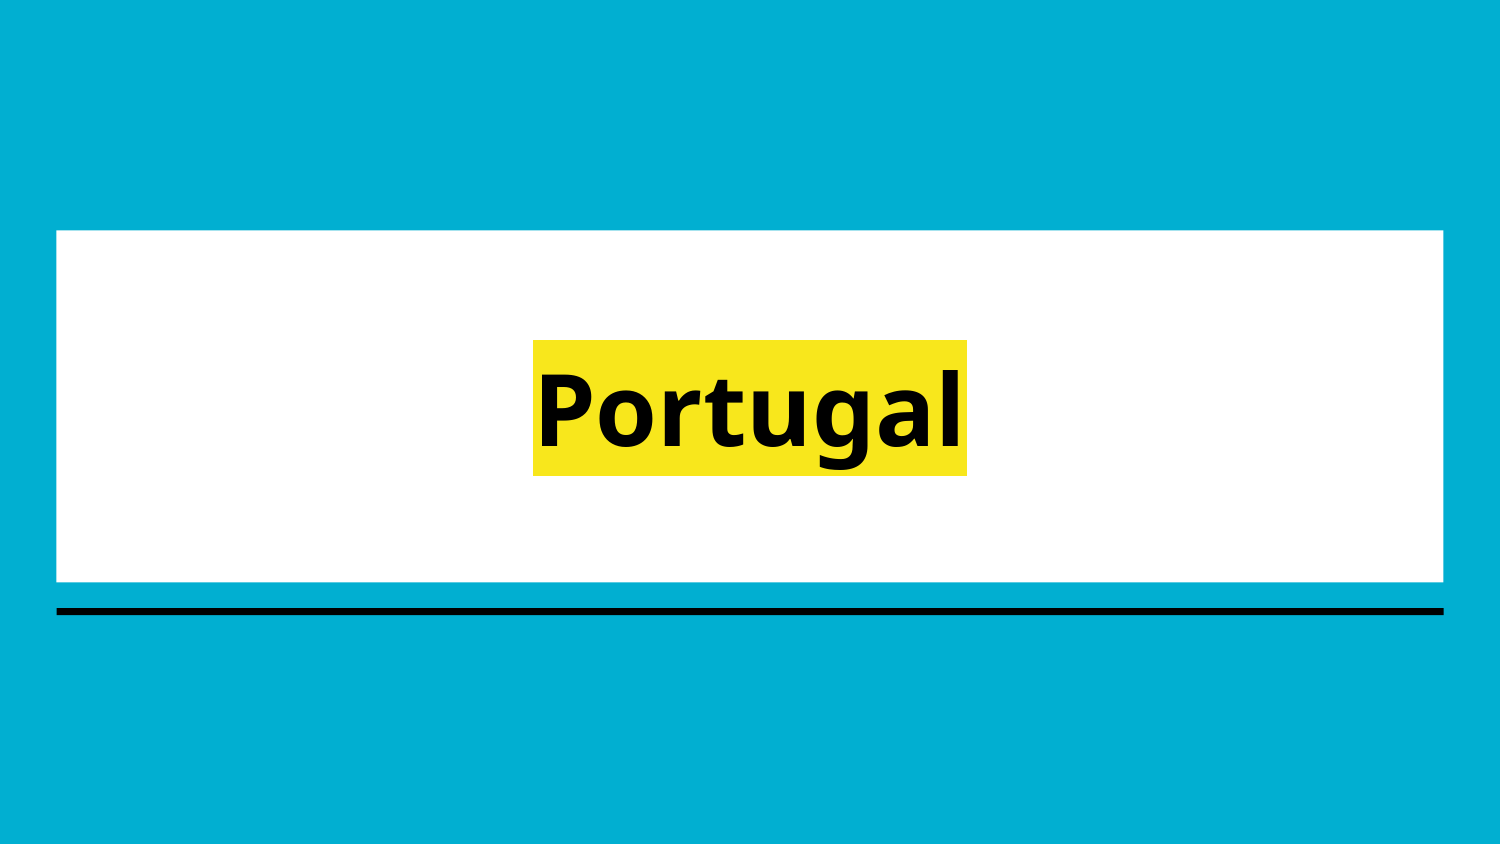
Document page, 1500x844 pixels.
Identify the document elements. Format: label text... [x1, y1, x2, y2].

title Portugal [56, 230, 1444, 583]
